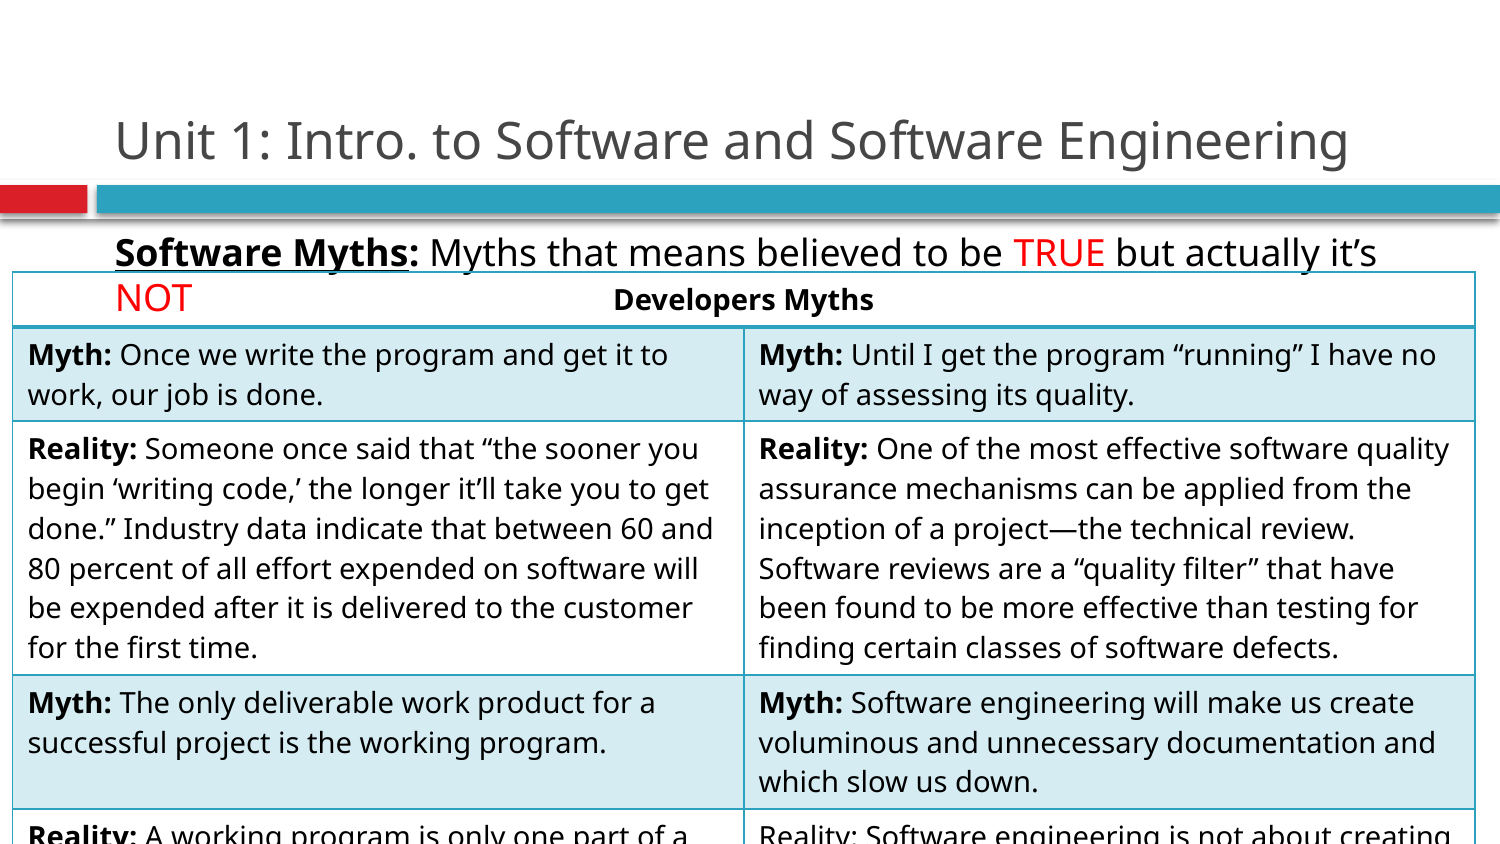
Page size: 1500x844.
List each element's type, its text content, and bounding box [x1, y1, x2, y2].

table_header Developers Myths [13, 273, 1474, 325]
table_cell Myth: The only deliverable work product for a successful project is the working program. [13, 676, 743, 808]
title Unit 1: Intro. to Software and Software Engineering [99, 46, 1438, 177]
table_cell Reality: Someone once said that “the sooner you begin ‘writing code,’ the longer it’ll take you to get done.” Industry data indicate that between 60 and 80 percent of all effort expended on software will be expended after it is delivered to the customer for the first time. [13, 422, 743, 674]
table_cell Myth: Software engineering will make us create voluminous and unnecessary documentation and which slow us down. [745, 676, 1474, 808]
table_cell Reality: One of the most effective software quality assurance mechanisms can be applied from the inception of a project—the technical review. Software reviews are a “quality filter” that have been found to be more effective than testing for finding certain classes of software defects. [745, 422, 1474, 674]
list Software Myths: Myths that means believed to be TRUE but actually it’s NOT [99, 221, 1475, 271]
table_cell Reality: A working program is only one part of a software configuration that includes many elements. A variety of work products (e.g., models, documents, plans) provide a foundation for successful engineering, guidance and support. [13, 810, 743, 844]
table_cell Myth: Once we write the program and get it to work, our job is done. [13, 329, 743, 420]
table_cell Reality: Software engineering is not about creating documents. It is about creating a quality product. Better quality leads to reduced rework. And reduced rework results in faster delivery times. [745, 810, 1474, 844]
table_cell Myth: Until I get the program “running” I have no way of assessing its quality. [745, 329, 1474, 420]
